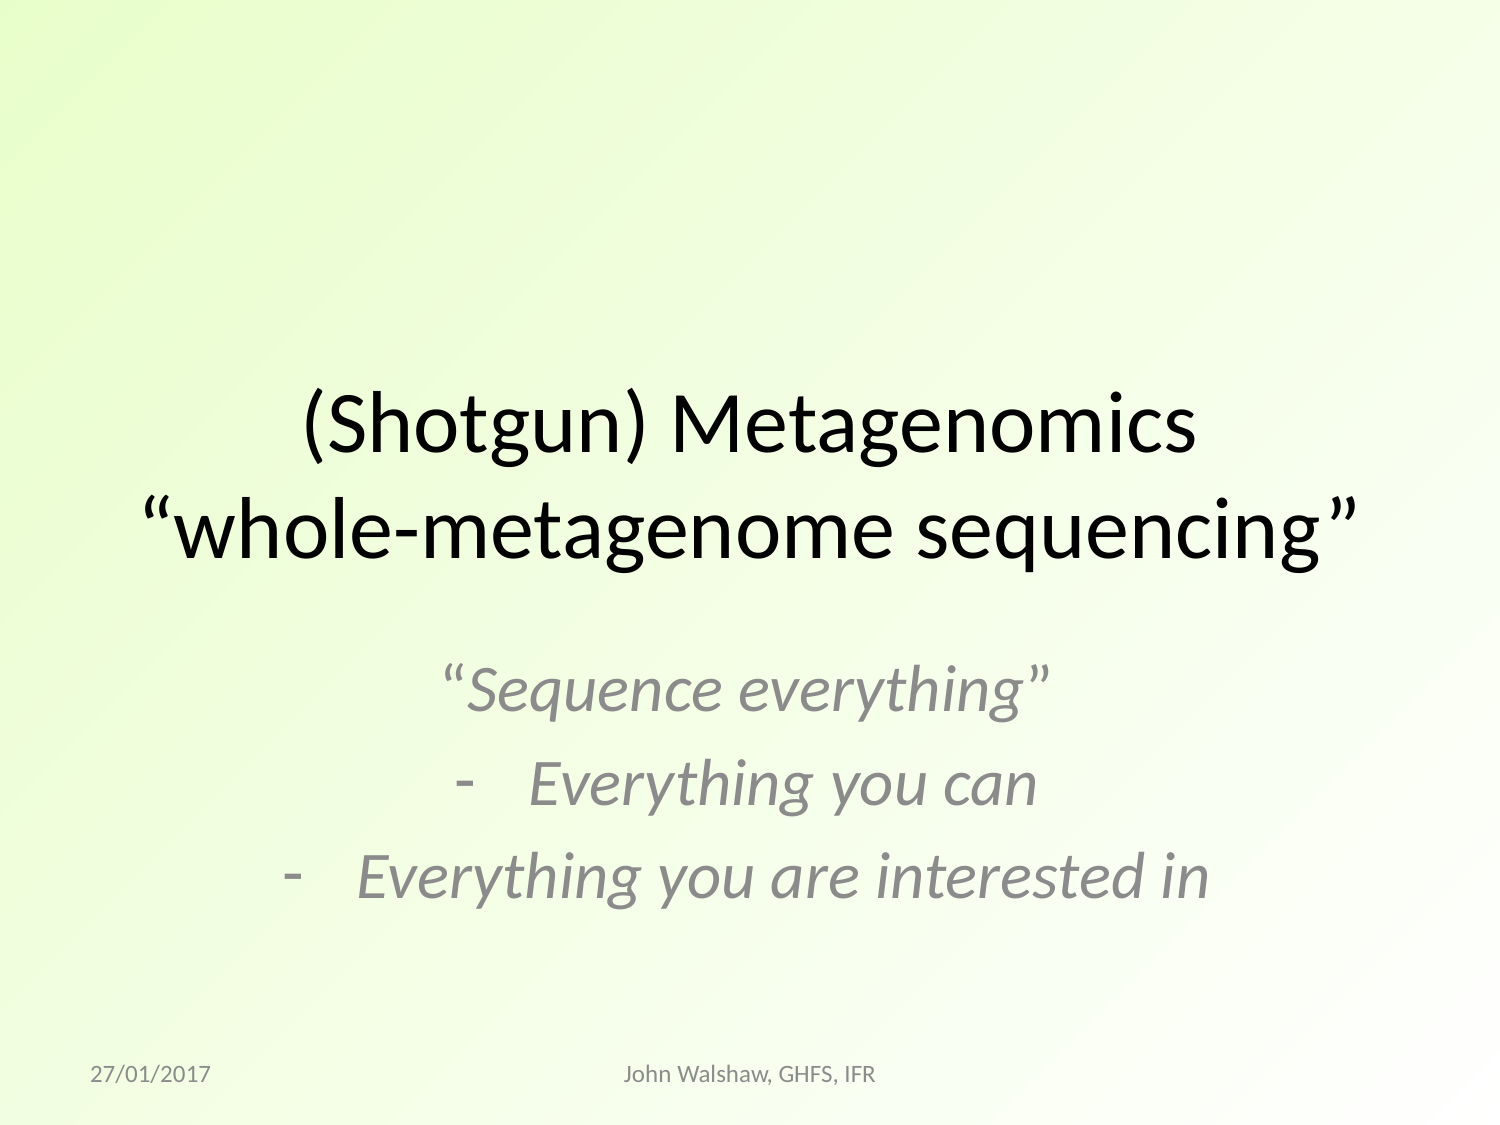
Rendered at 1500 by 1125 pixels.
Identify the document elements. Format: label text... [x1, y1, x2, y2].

title (Shotgun) Metagenomics “whole-metagenome sequencing” [112, 349, 1388, 591]
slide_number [75, 1042, 425, 1103]
footer John Walshaw, GHFS, IFR [512, 1042, 988, 1103]
subtitle “Sequence everything” Everything you can Everything you are interested in [159, 637, 1334, 925]
